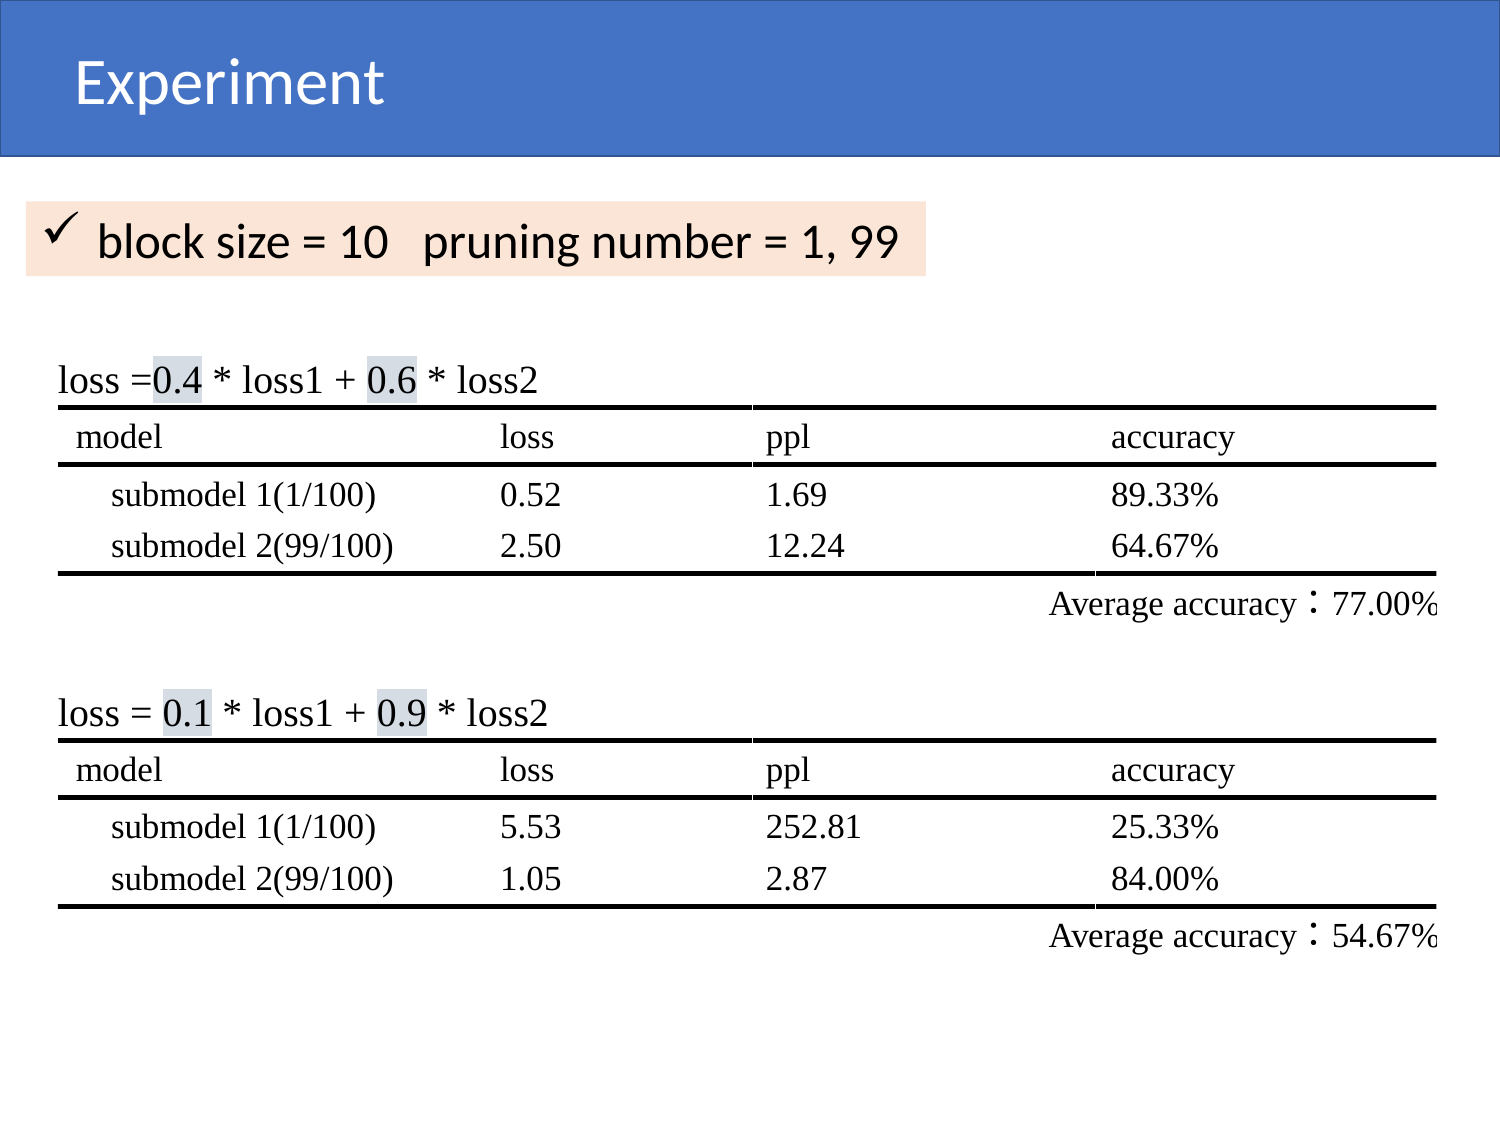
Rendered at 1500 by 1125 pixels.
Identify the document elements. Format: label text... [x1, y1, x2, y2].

picture [57, 353, 1437, 629]
text_box [0, 0, 1500, 157]
text_box block size = 10 pruning number = 1, 99 [25, 201, 926, 277]
text_box Experiment [59, 30, 401, 125]
picture [57, 686, 1437, 962]
